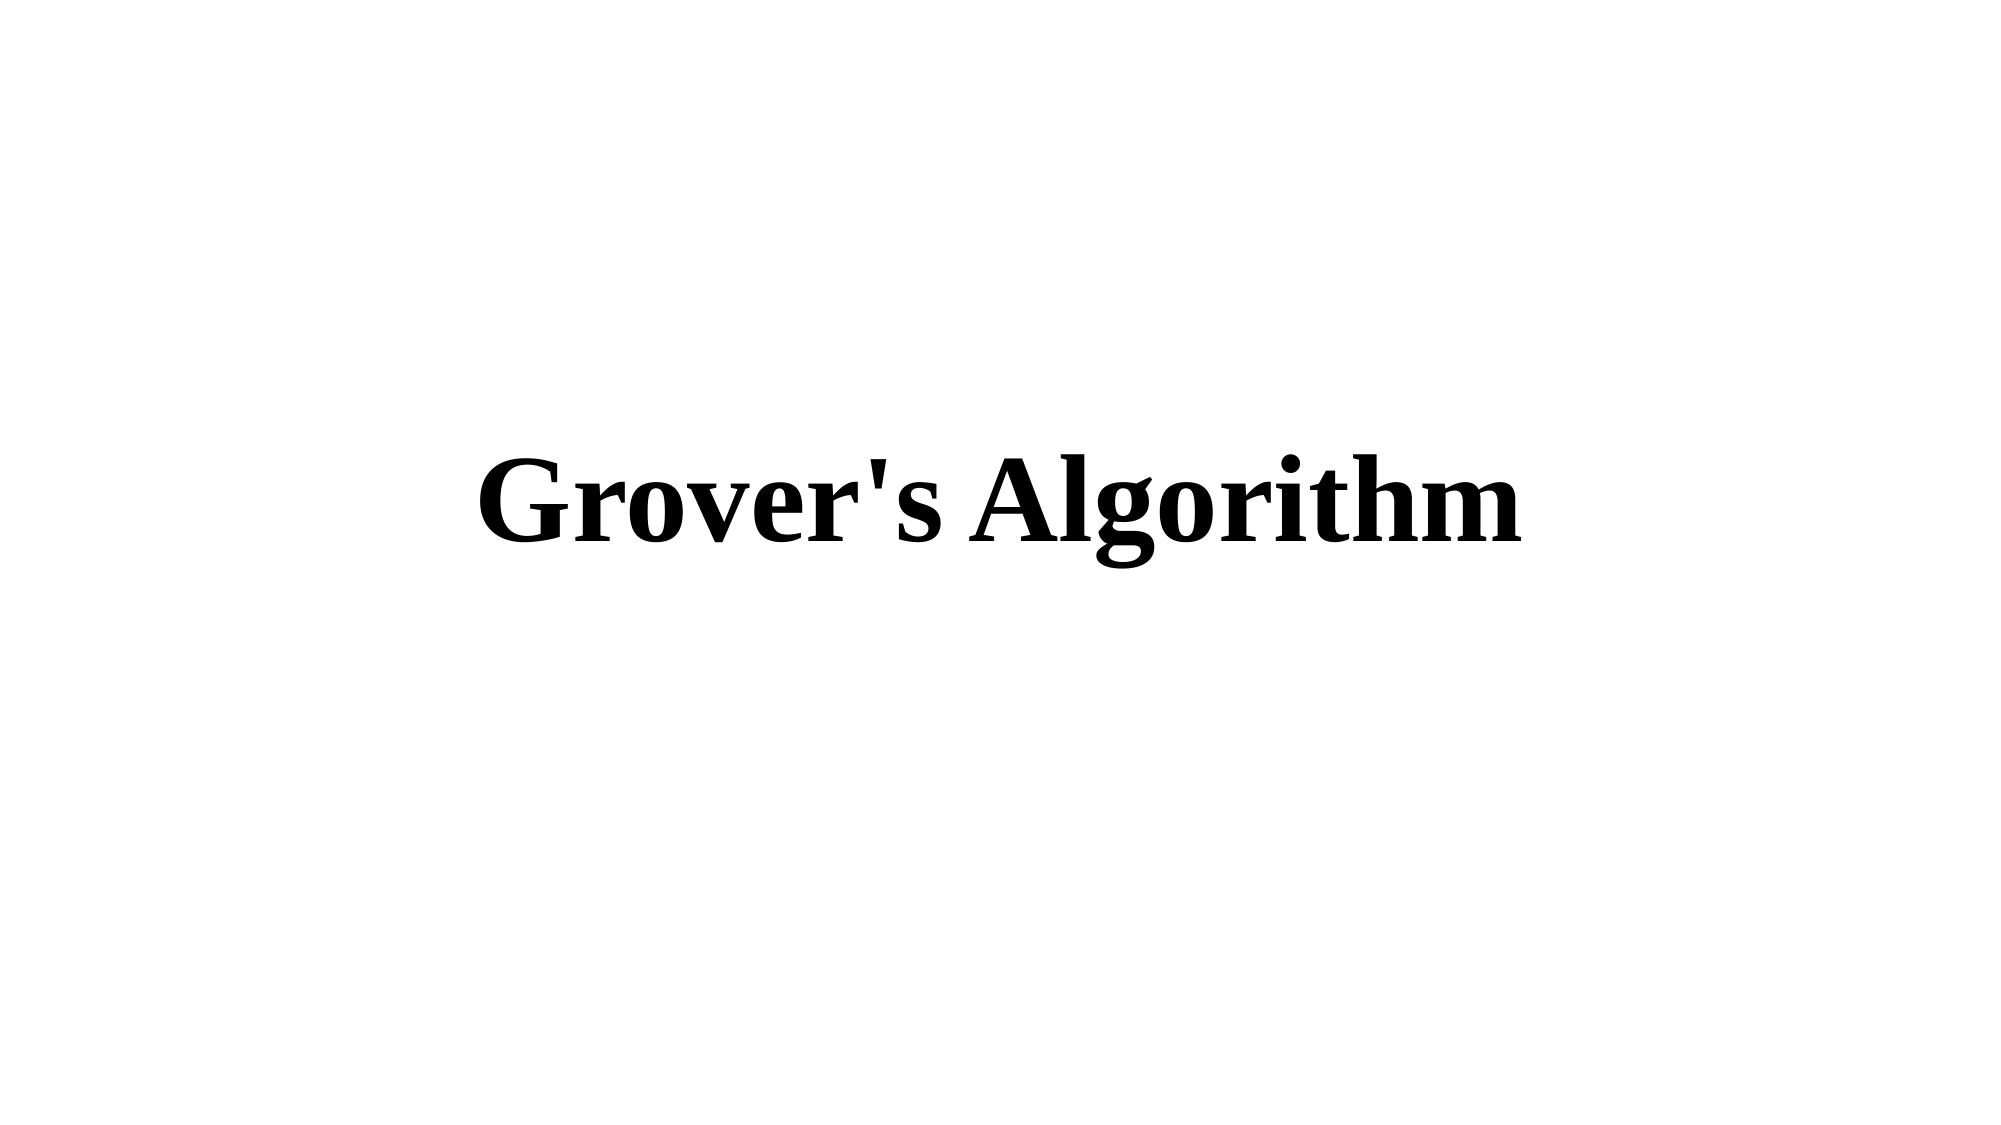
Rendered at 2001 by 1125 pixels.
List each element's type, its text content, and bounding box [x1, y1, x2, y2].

title Grover's Algorithm [249, 184, 1750, 576]
